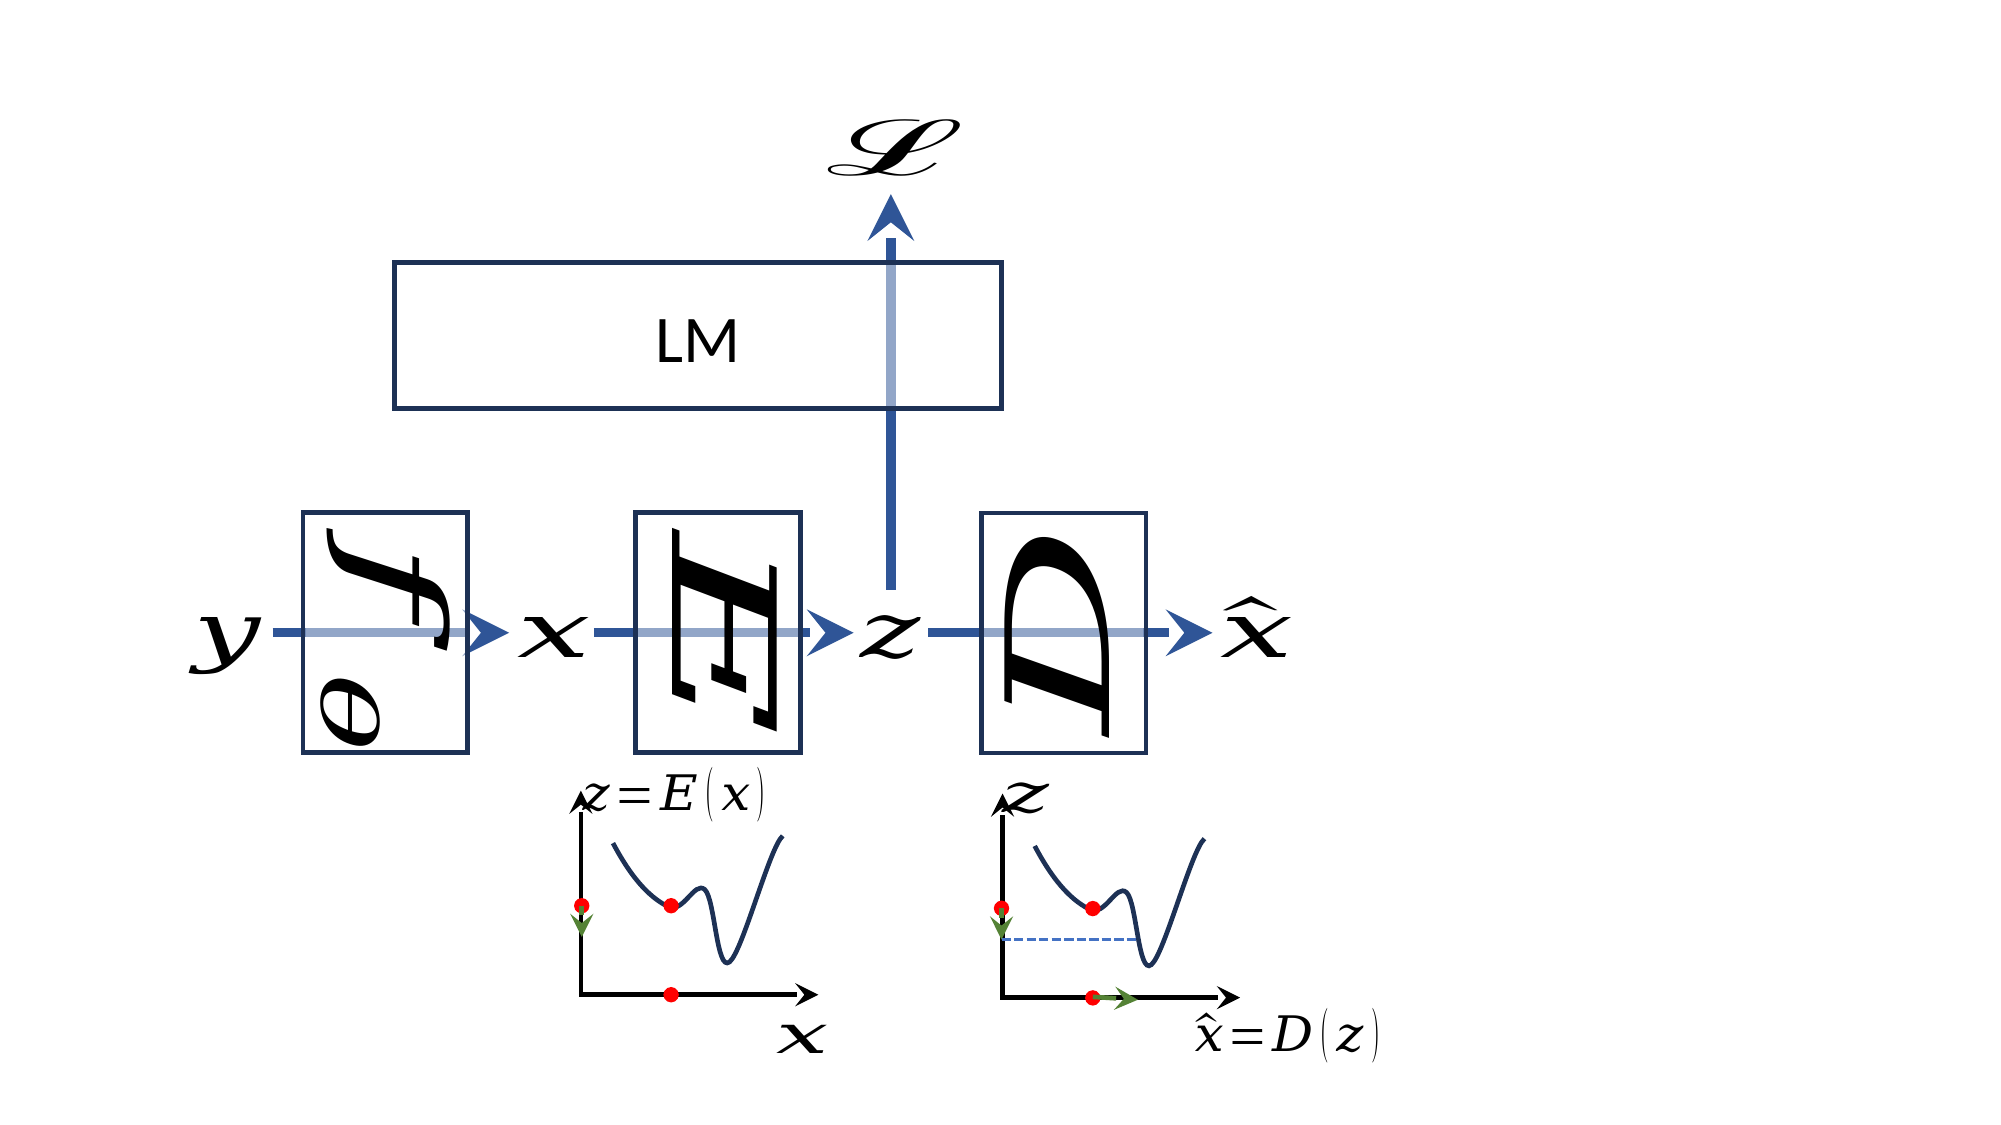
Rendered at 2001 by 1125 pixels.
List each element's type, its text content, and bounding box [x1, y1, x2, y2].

text_box [662, 985, 680, 994]
text_box [1003, 899, 1011, 917]
text_box [1084, 998, 1102, 1007]
text_box [1084, 899, 1102, 918]
text_box [662, 896, 680, 915]
text_box [1033, 838, 1206, 967]
text_box LM [891, 261, 1003, 410]
text_box [581, 896, 591, 914]
text_box [662, 995, 680, 1004]
text_box [1084, 989, 1101, 997]
text_box [572, 897, 580, 914]
text_box [612, 835, 784, 965]
text_box [992, 899, 1002, 917]
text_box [1092, 996, 1138, 1000]
text_box LM [393, 261, 890, 410]
